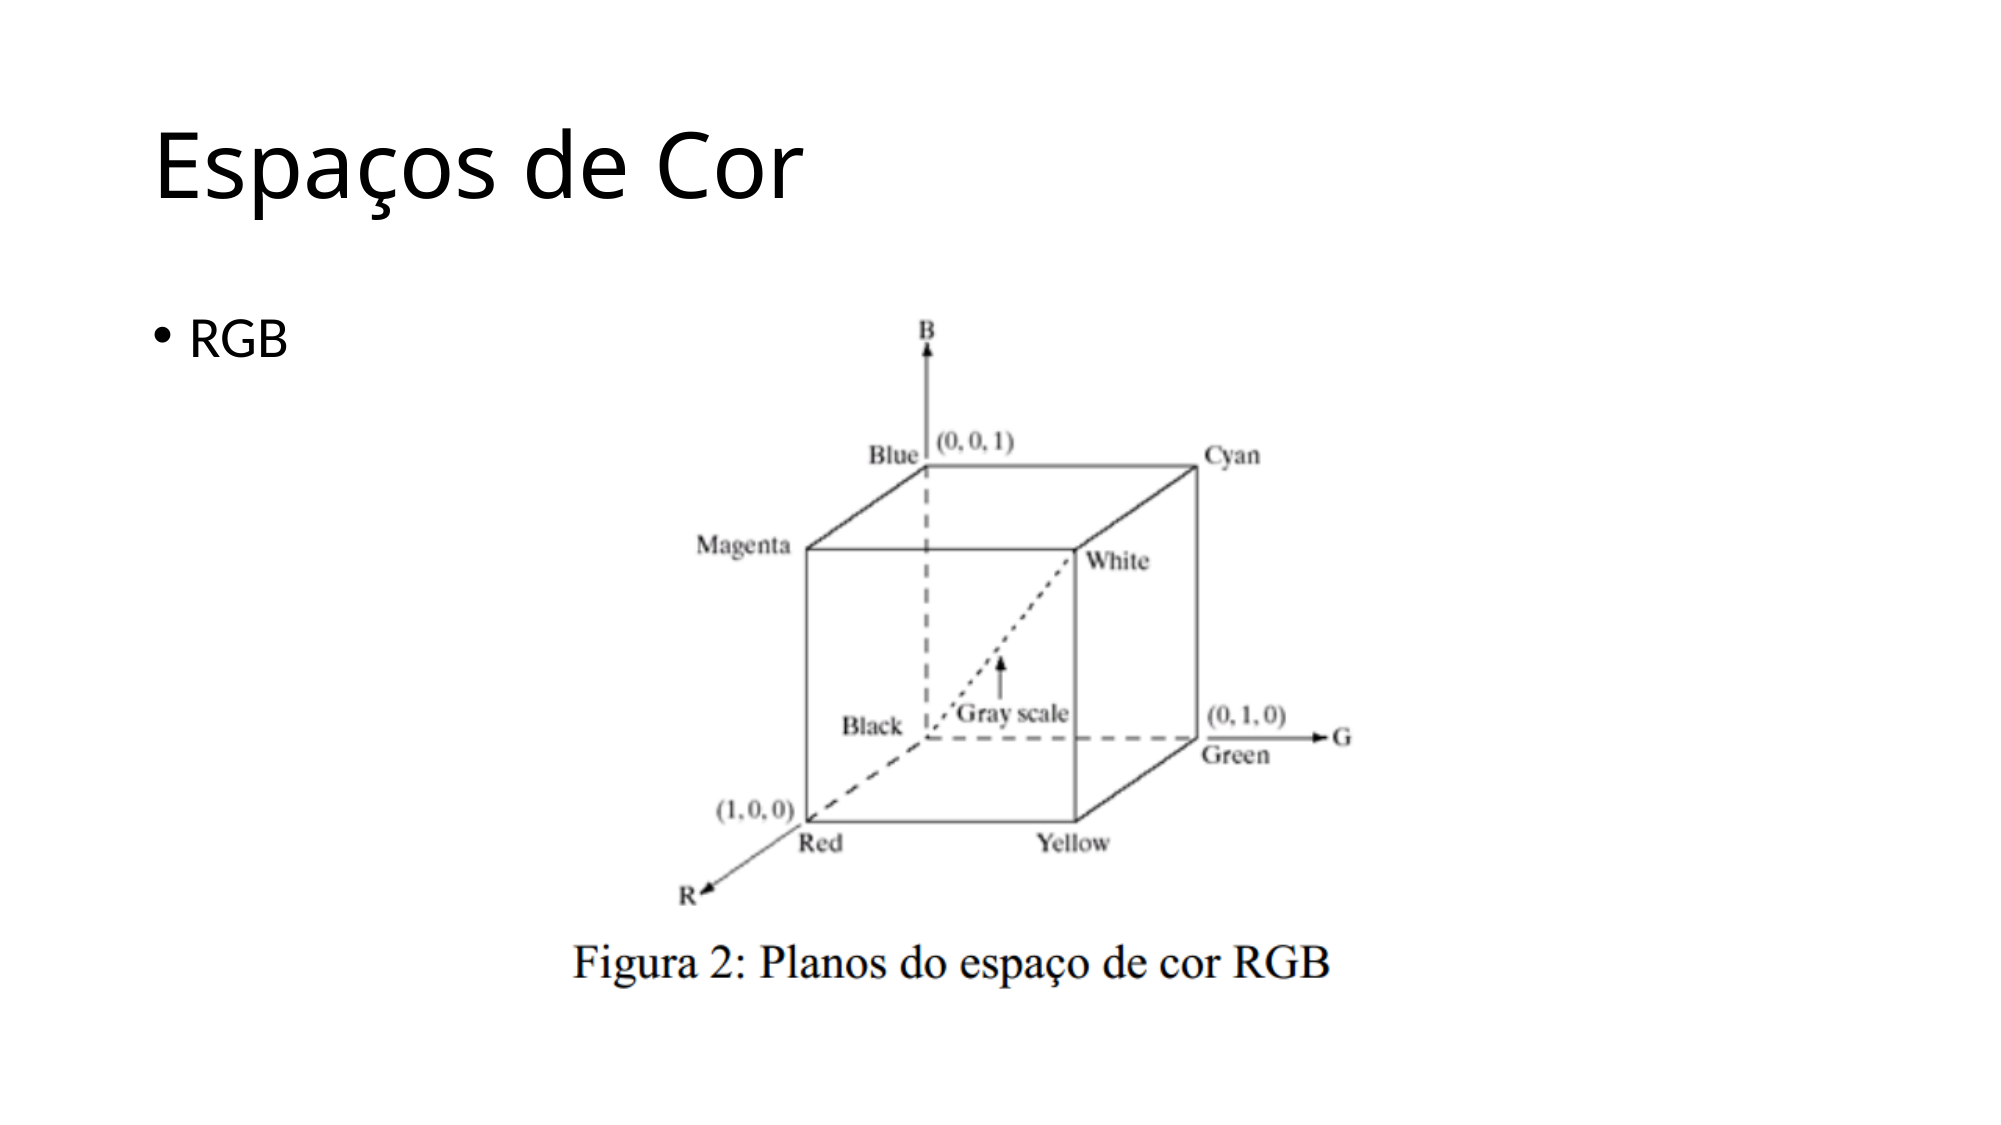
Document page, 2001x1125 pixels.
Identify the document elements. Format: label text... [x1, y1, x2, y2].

picture [515, 308, 1383, 1014]
list RGB [137, 299, 1863, 1014]
title Espaços de Cor [137, 59, 1863, 278]
